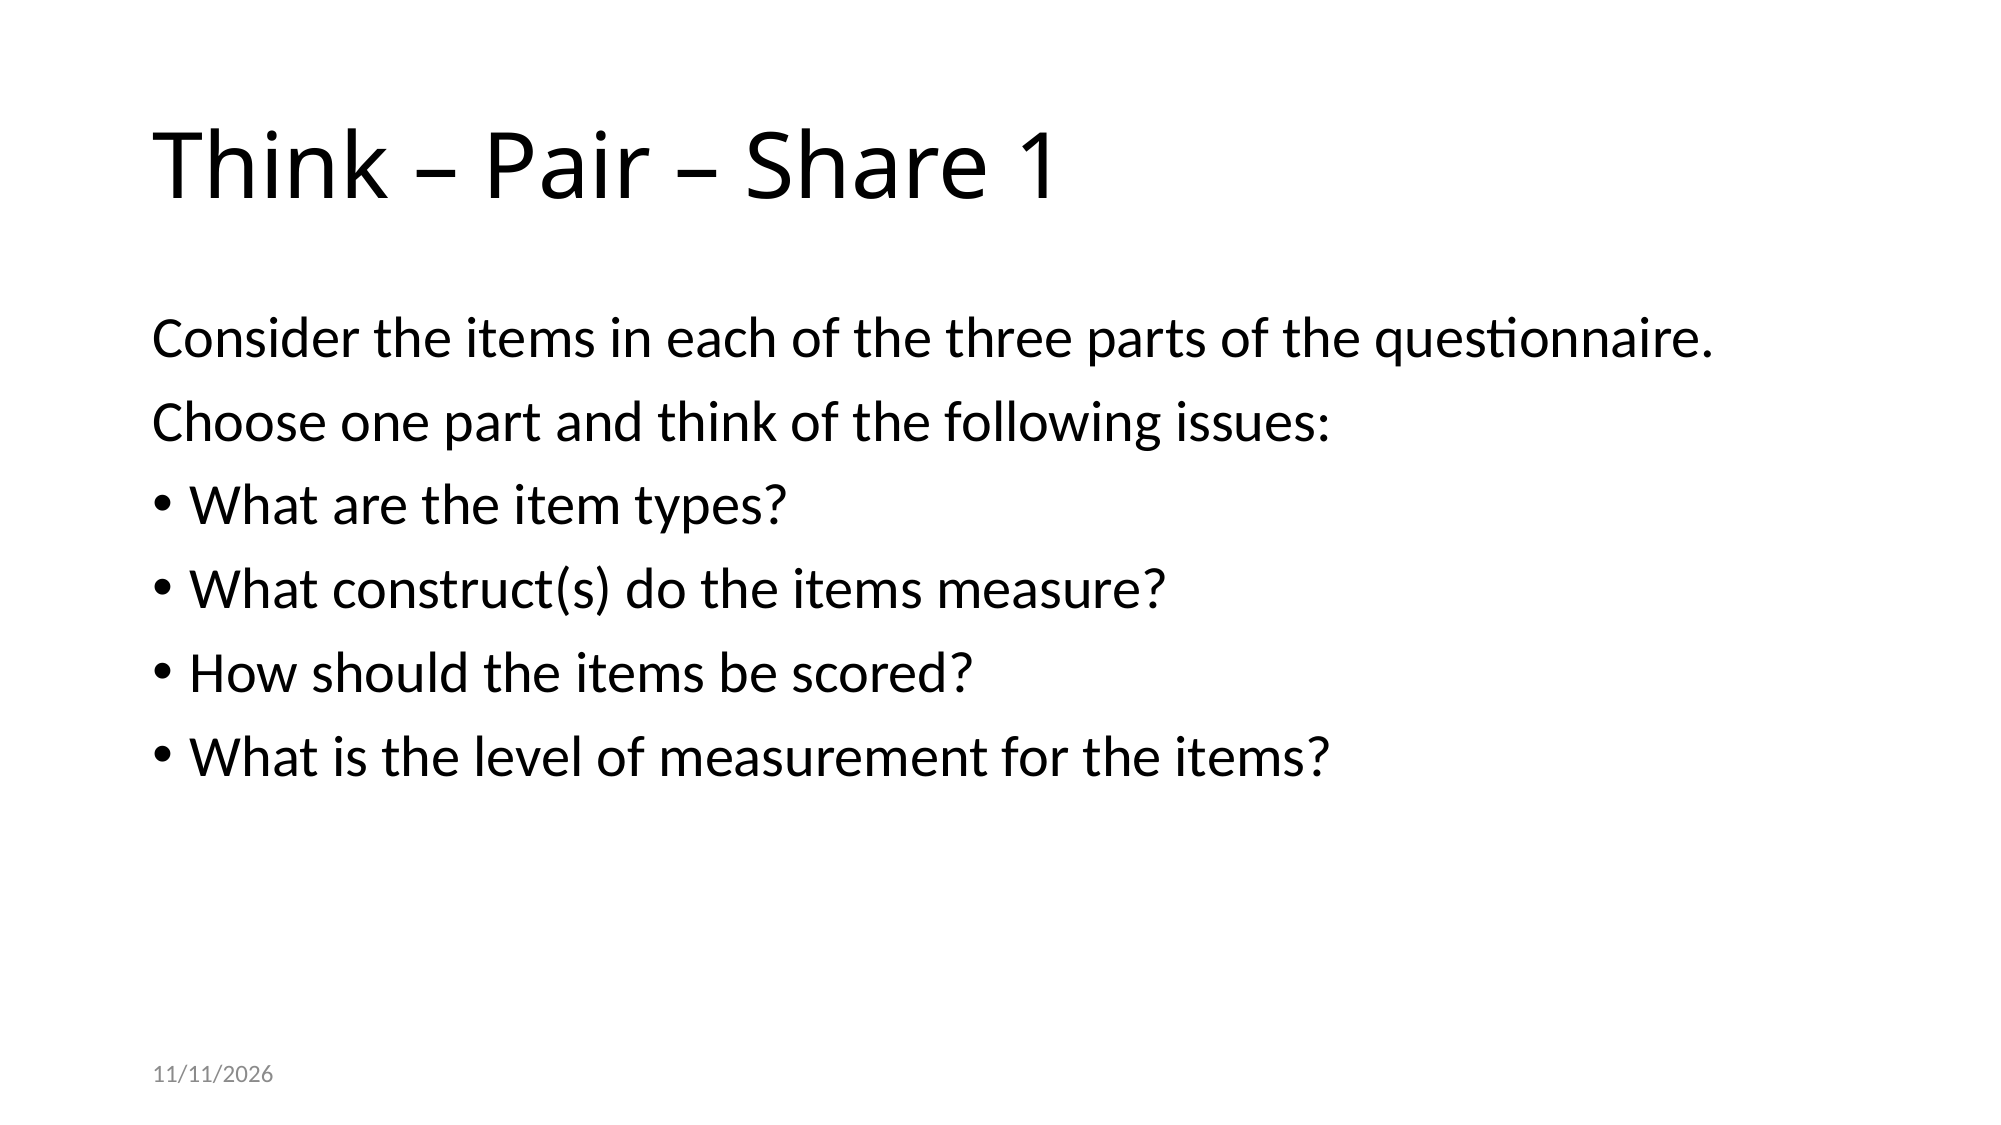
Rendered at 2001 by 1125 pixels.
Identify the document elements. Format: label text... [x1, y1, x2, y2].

list Consider the items in each of the three parts of the questionnaire. Choose one part and think of the following issues: What are the item types? What construct(s) do the items measure? How should the items be scored? What is the level of measurement for the items? [137, 299, 1863, 1014]
title Think – Pair – Share 1 [137, 59, 1863, 278]
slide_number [137, 1042, 588, 1103]
